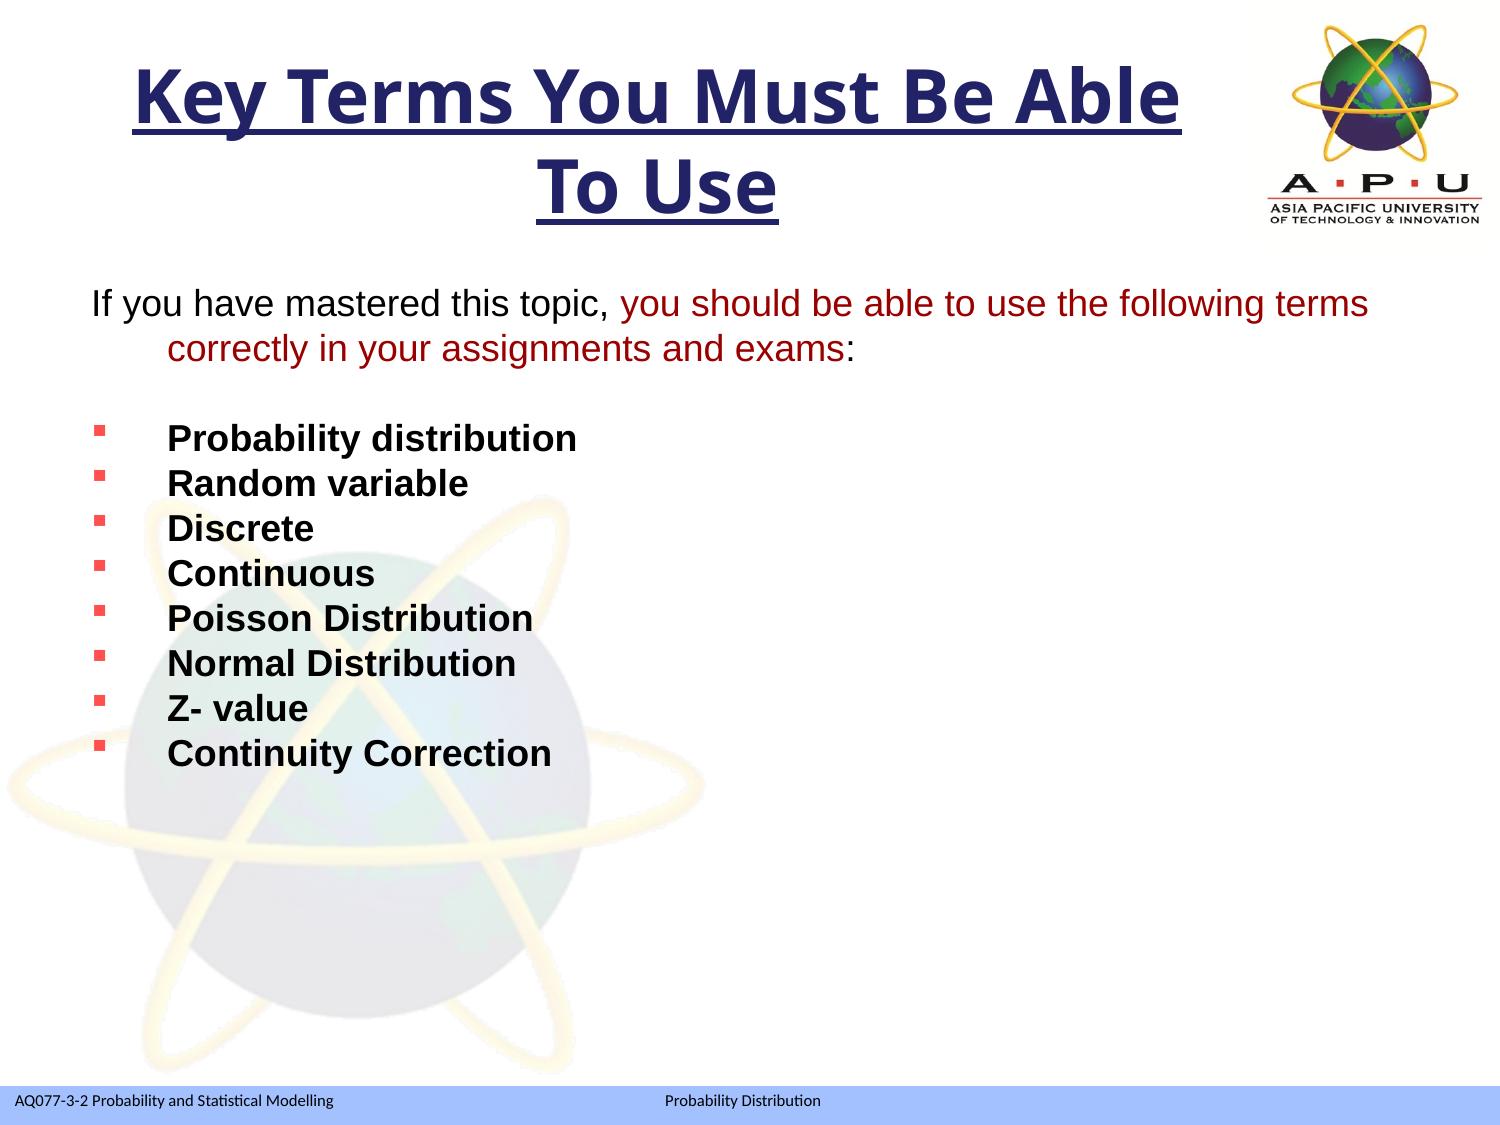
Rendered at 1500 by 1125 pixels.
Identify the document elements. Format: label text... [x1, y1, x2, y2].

title Key Terms You Must Be Able To Use [79, 45, 1235, 233]
text_box If you have mastered this topic, you should be able to use the following terms correctly in your assignments and exams: Probability distribution Random variable Discrete Continuous Poisson Distribution Normal Distribution Z- value Continuity Correction [76, 271, 1406, 781]
picture [1251, 0, 1500, 249]
